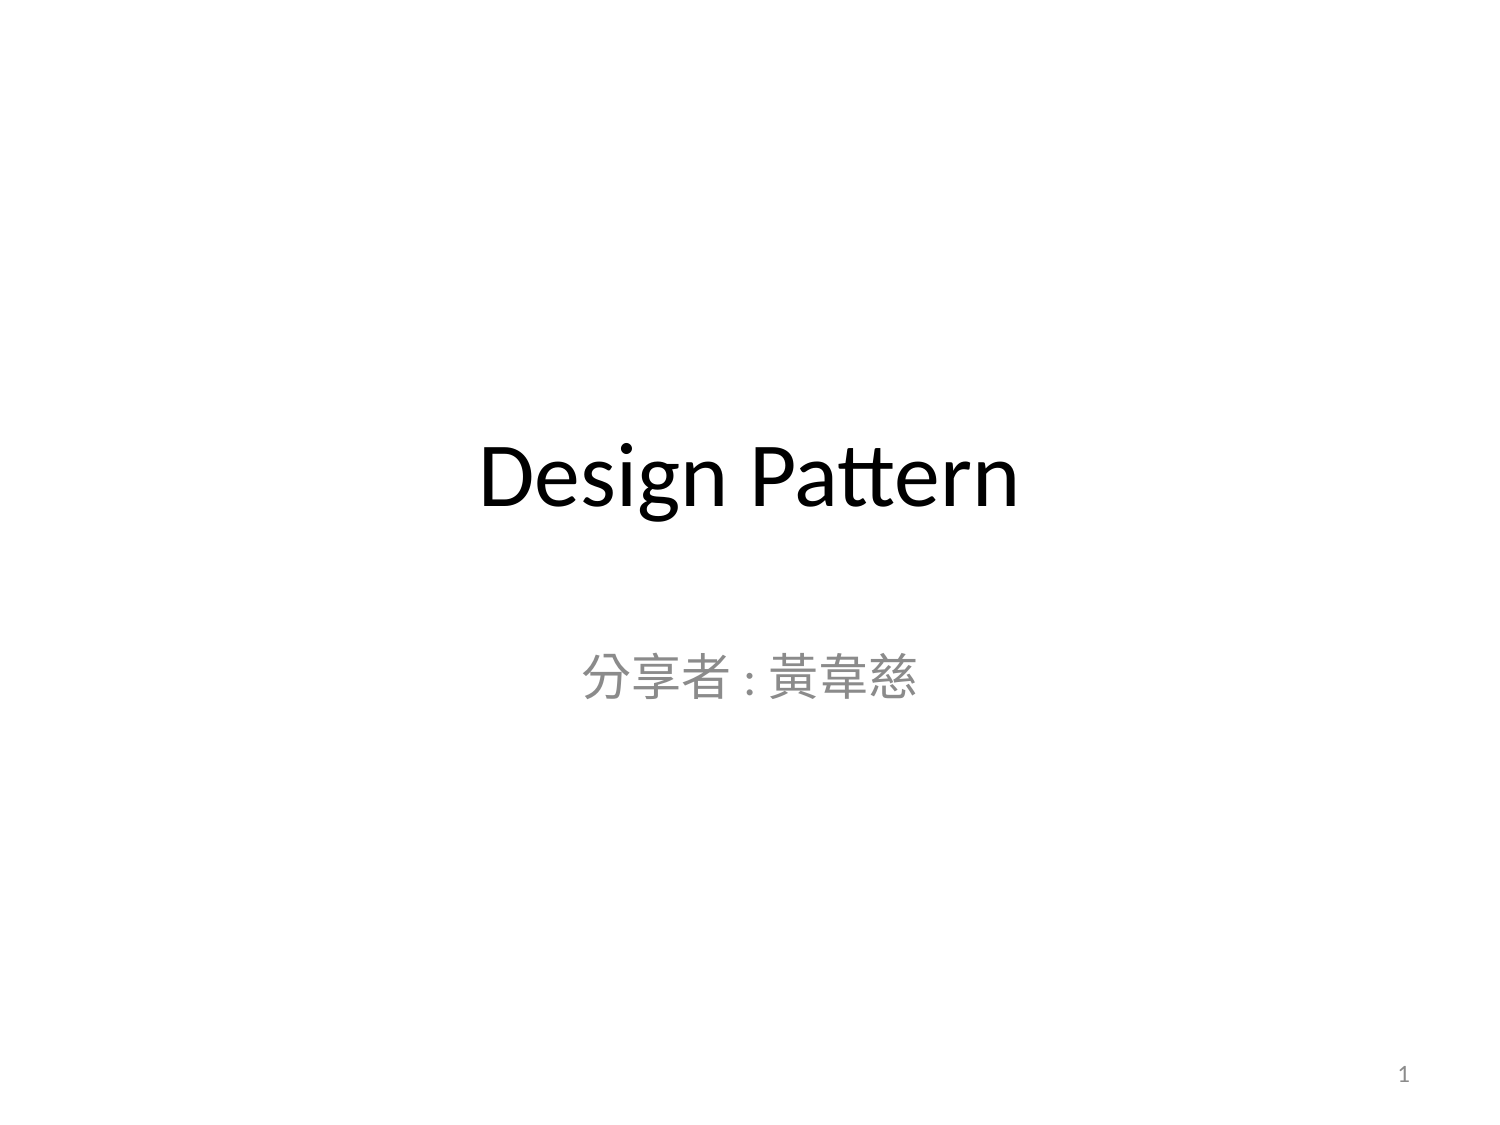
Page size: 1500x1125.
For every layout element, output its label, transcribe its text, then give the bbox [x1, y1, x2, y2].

subtitle 分享者:黃韋慈 [225, 637, 1275, 925]
slide_number 1 [1074, 1042, 1425, 1103]
title Design Pattern [112, 349, 1388, 591]
